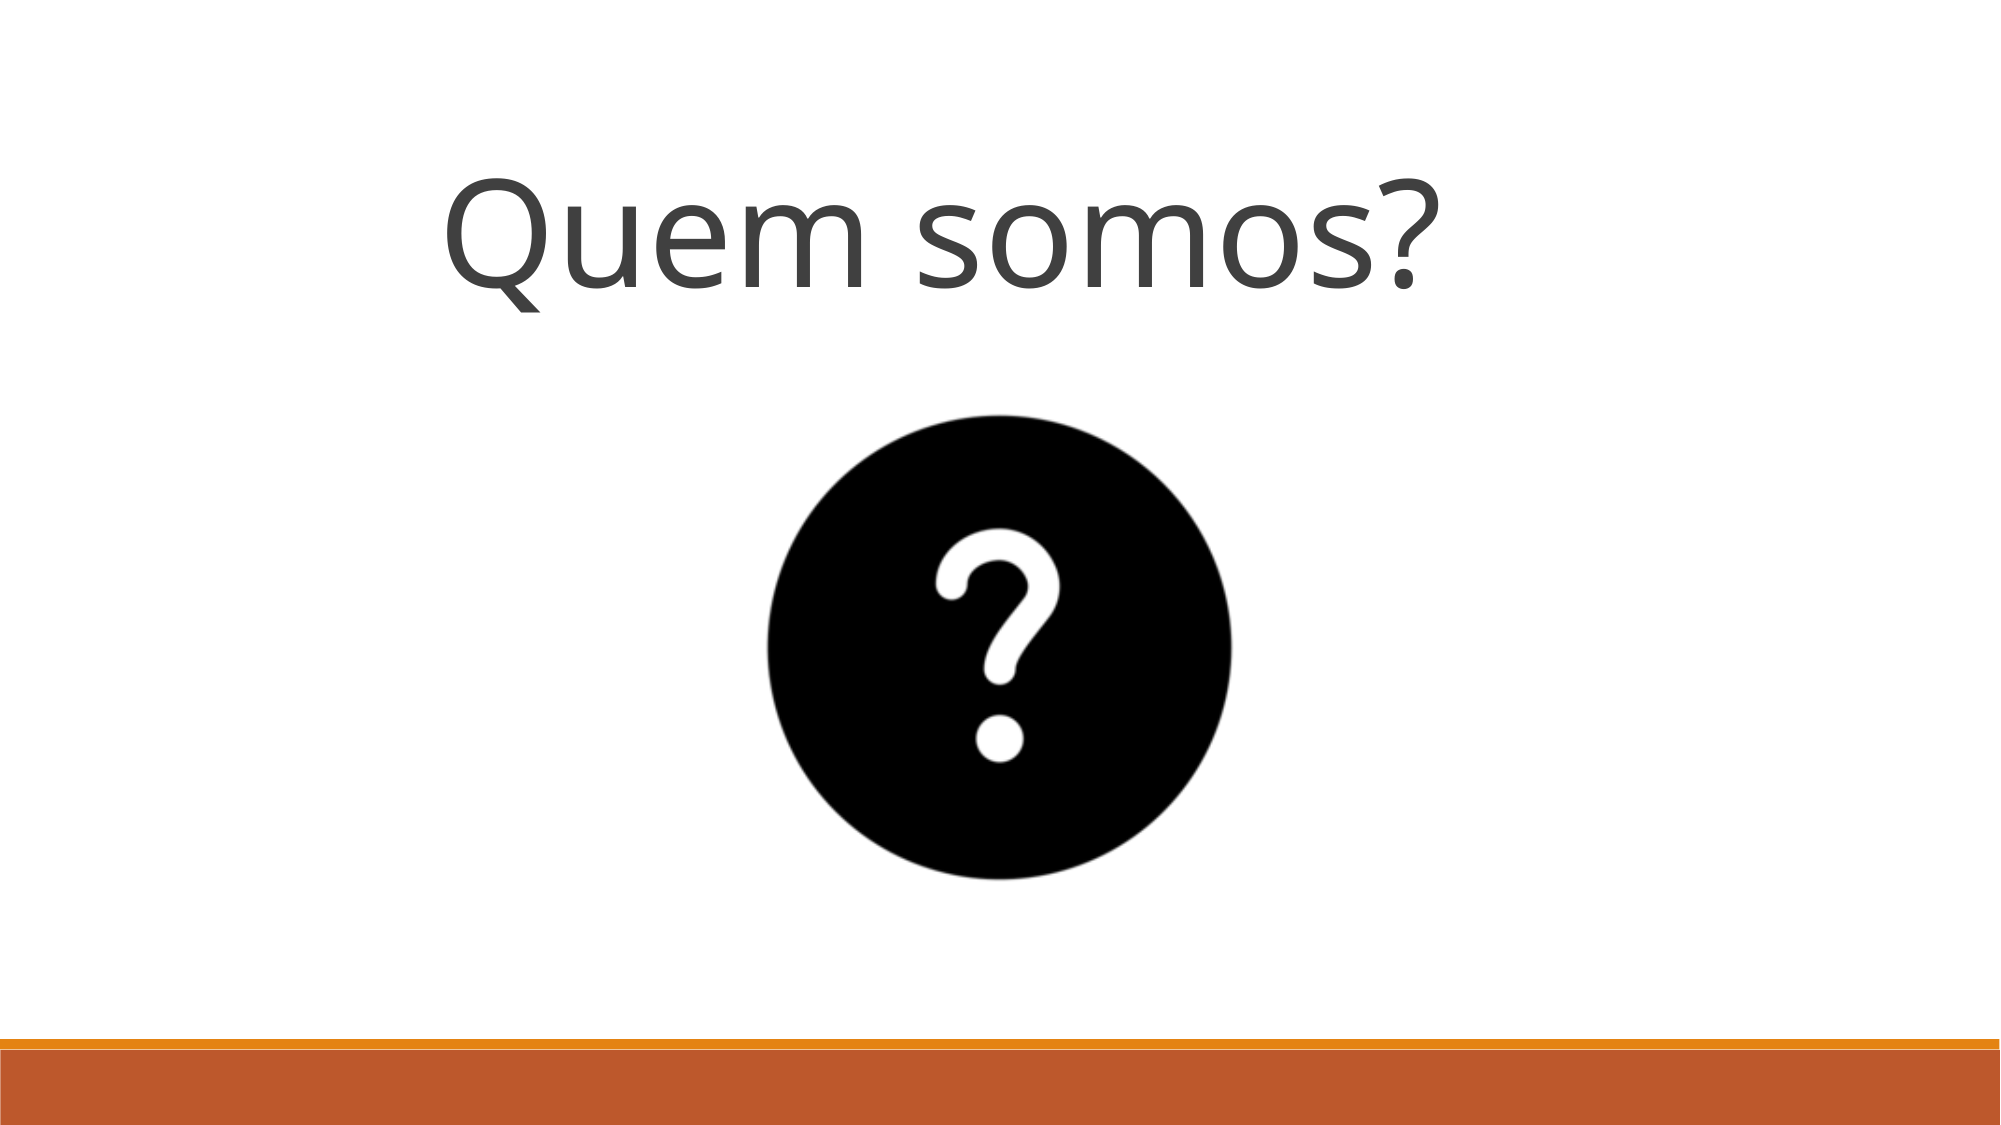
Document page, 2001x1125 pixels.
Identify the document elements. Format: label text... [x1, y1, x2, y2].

picture [760, 408, 1240, 888]
subtitle Quem somos? [360, 132, 1487, 333]
